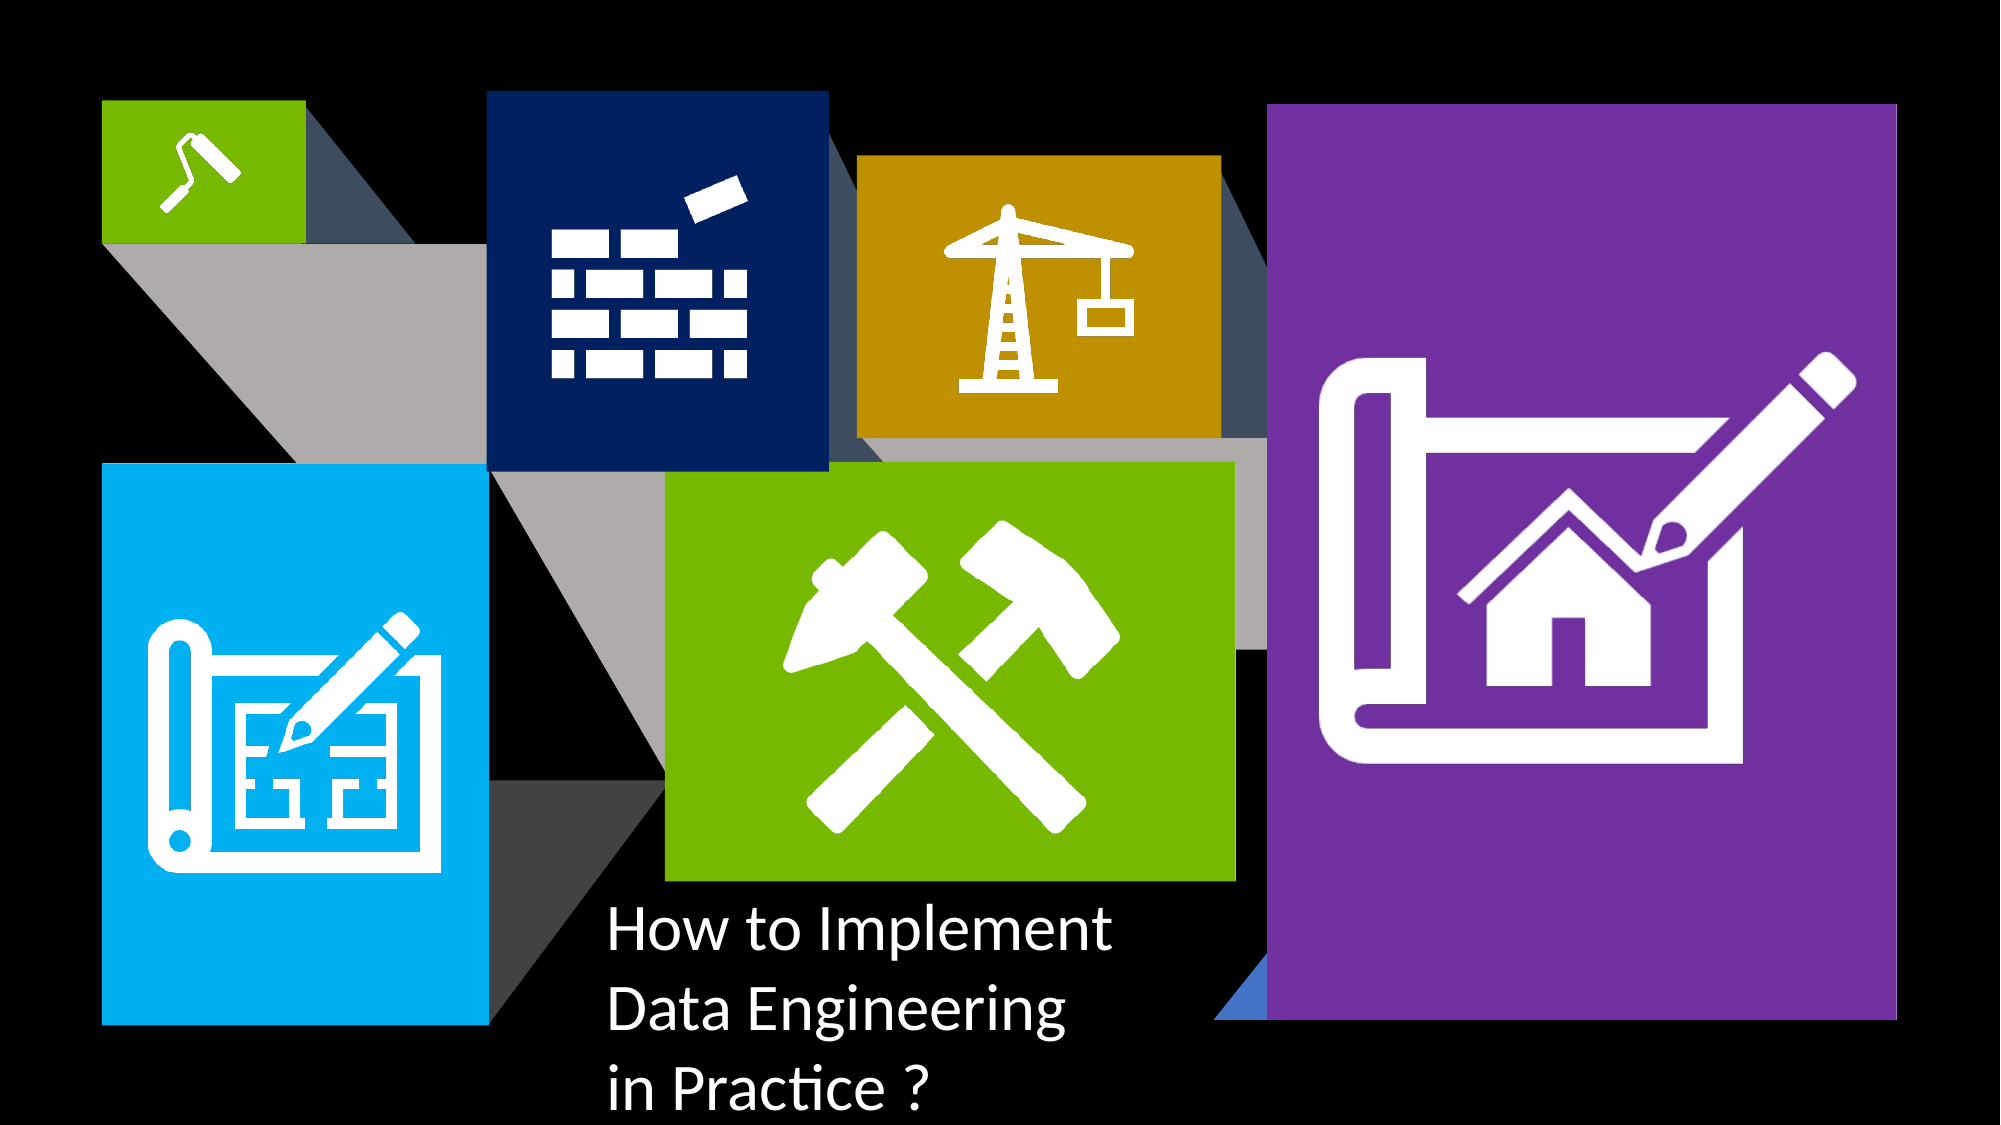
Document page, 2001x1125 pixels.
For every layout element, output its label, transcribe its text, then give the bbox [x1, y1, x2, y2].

picture [148, 620, 440, 872]
text_box [486, 90, 830, 473]
picture [328, 704, 396, 828]
picture [236, 704, 304, 828]
text_box [101, 99, 307, 245]
picture [155, 128, 246, 219]
picture [1294, 274, 1869, 848]
picture [384, 613, 419, 647]
text_box [1222, 171, 1266, 436]
text_box [490, 779, 664, 1025]
text_box [830, 133, 880, 461]
picture [767, 493, 1135, 860]
text_box [664, 461, 1237, 876]
picture [925, 185, 1153, 413]
text_box [856, 154, 1222, 439]
text_box [1266, 103, 1898, 1021]
text_box [101, 462, 490, 1026]
picture [511, 146, 787, 421]
text_box [307, 106, 417, 243]
text_box How to Implement Data Engineering in Practice ? [591, 876, 1592, 1125]
text_box [861, 436, 1266, 651]
text_box [101, 243, 486, 462]
text_box [490, 473, 664, 772]
picture [280, 633, 398, 752]
